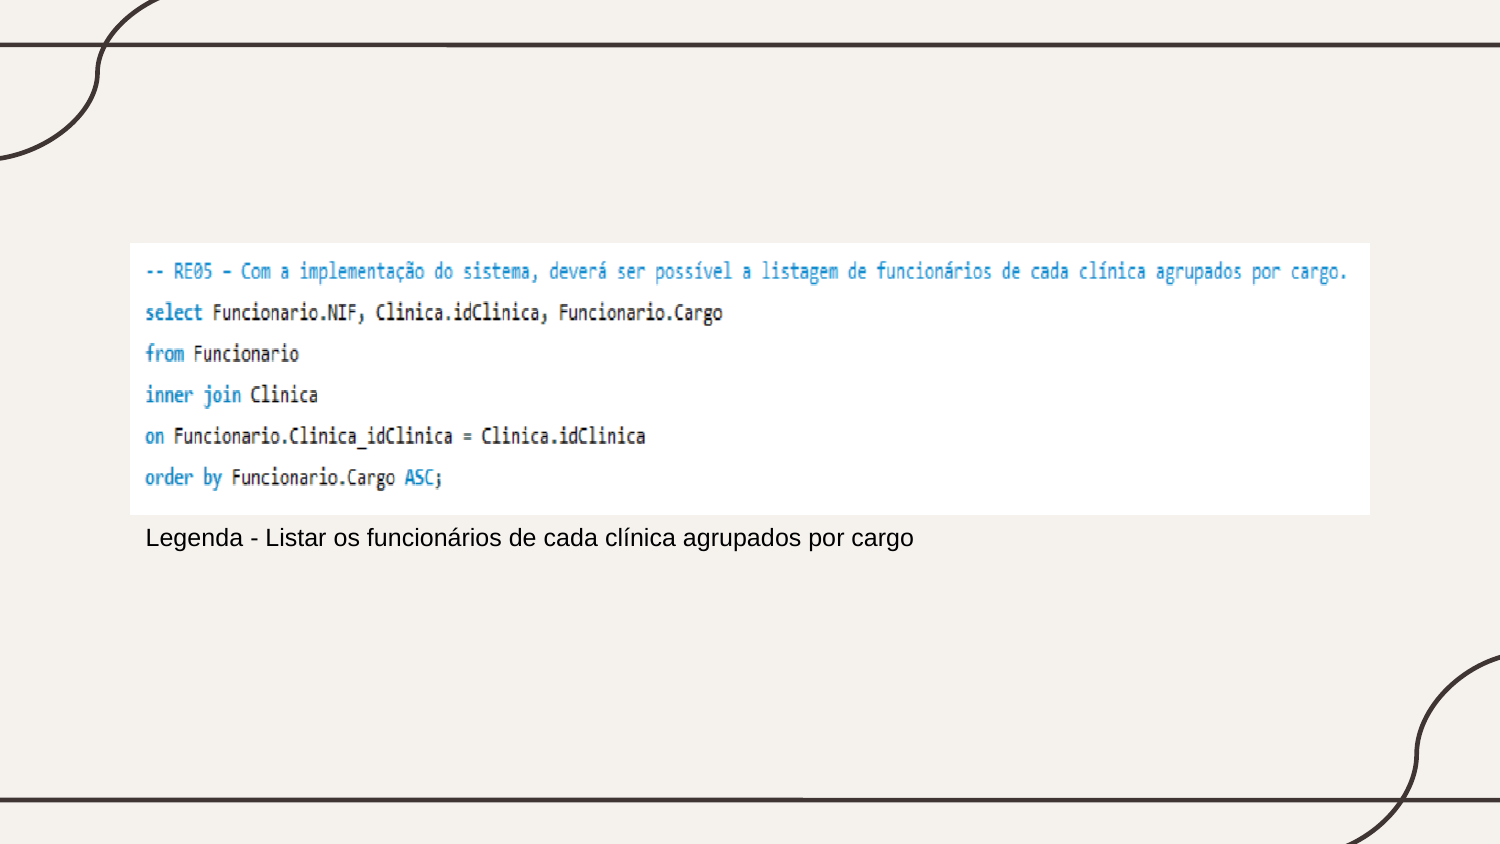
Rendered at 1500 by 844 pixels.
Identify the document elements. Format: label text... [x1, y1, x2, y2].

text_box Legenda - Listar os funcionários de cada clínica agrupados por cargo [130, 522, 1370, 559]
picture [130, 243, 1370, 515]
